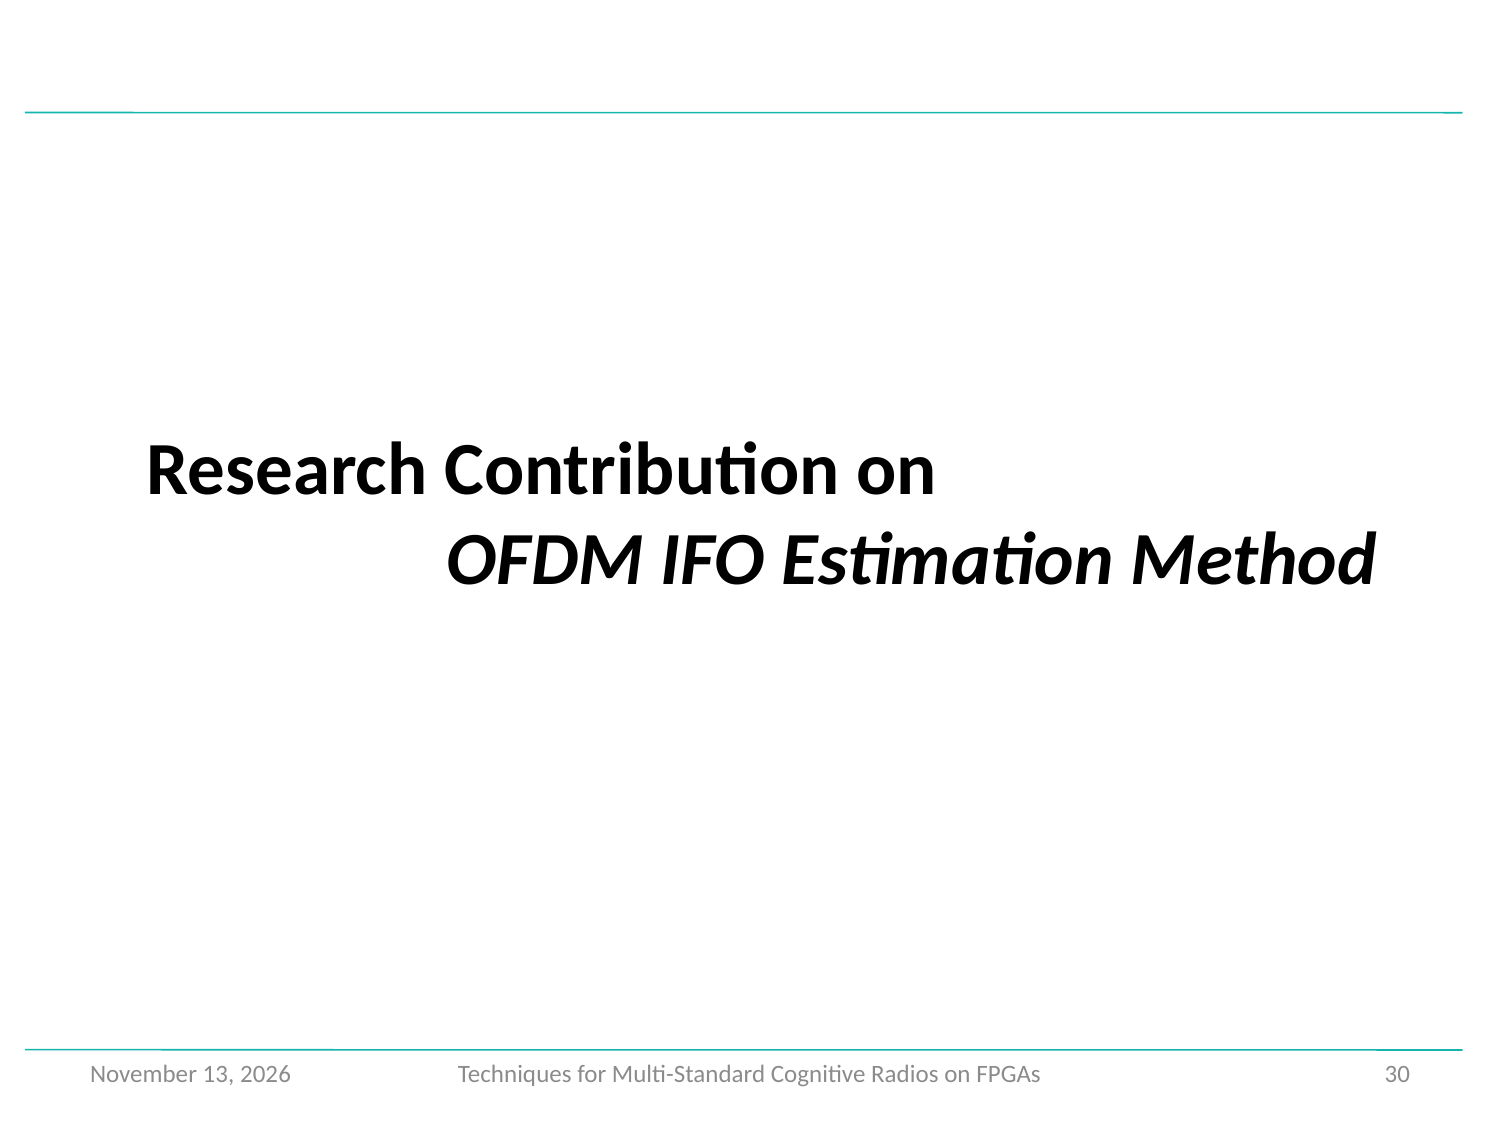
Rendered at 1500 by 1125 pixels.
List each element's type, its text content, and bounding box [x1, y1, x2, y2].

slide_number 30 [1074, 1042, 1425, 1103]
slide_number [75, 1042, 425, 1103]
text_box Research Contribution on OFDM IFO Estimation Method [131, 412, 1393, 608]
footer Techniques for Multi-Standard Cognitive Radios on FPGAs [437, 1042, 1063, 1103]
